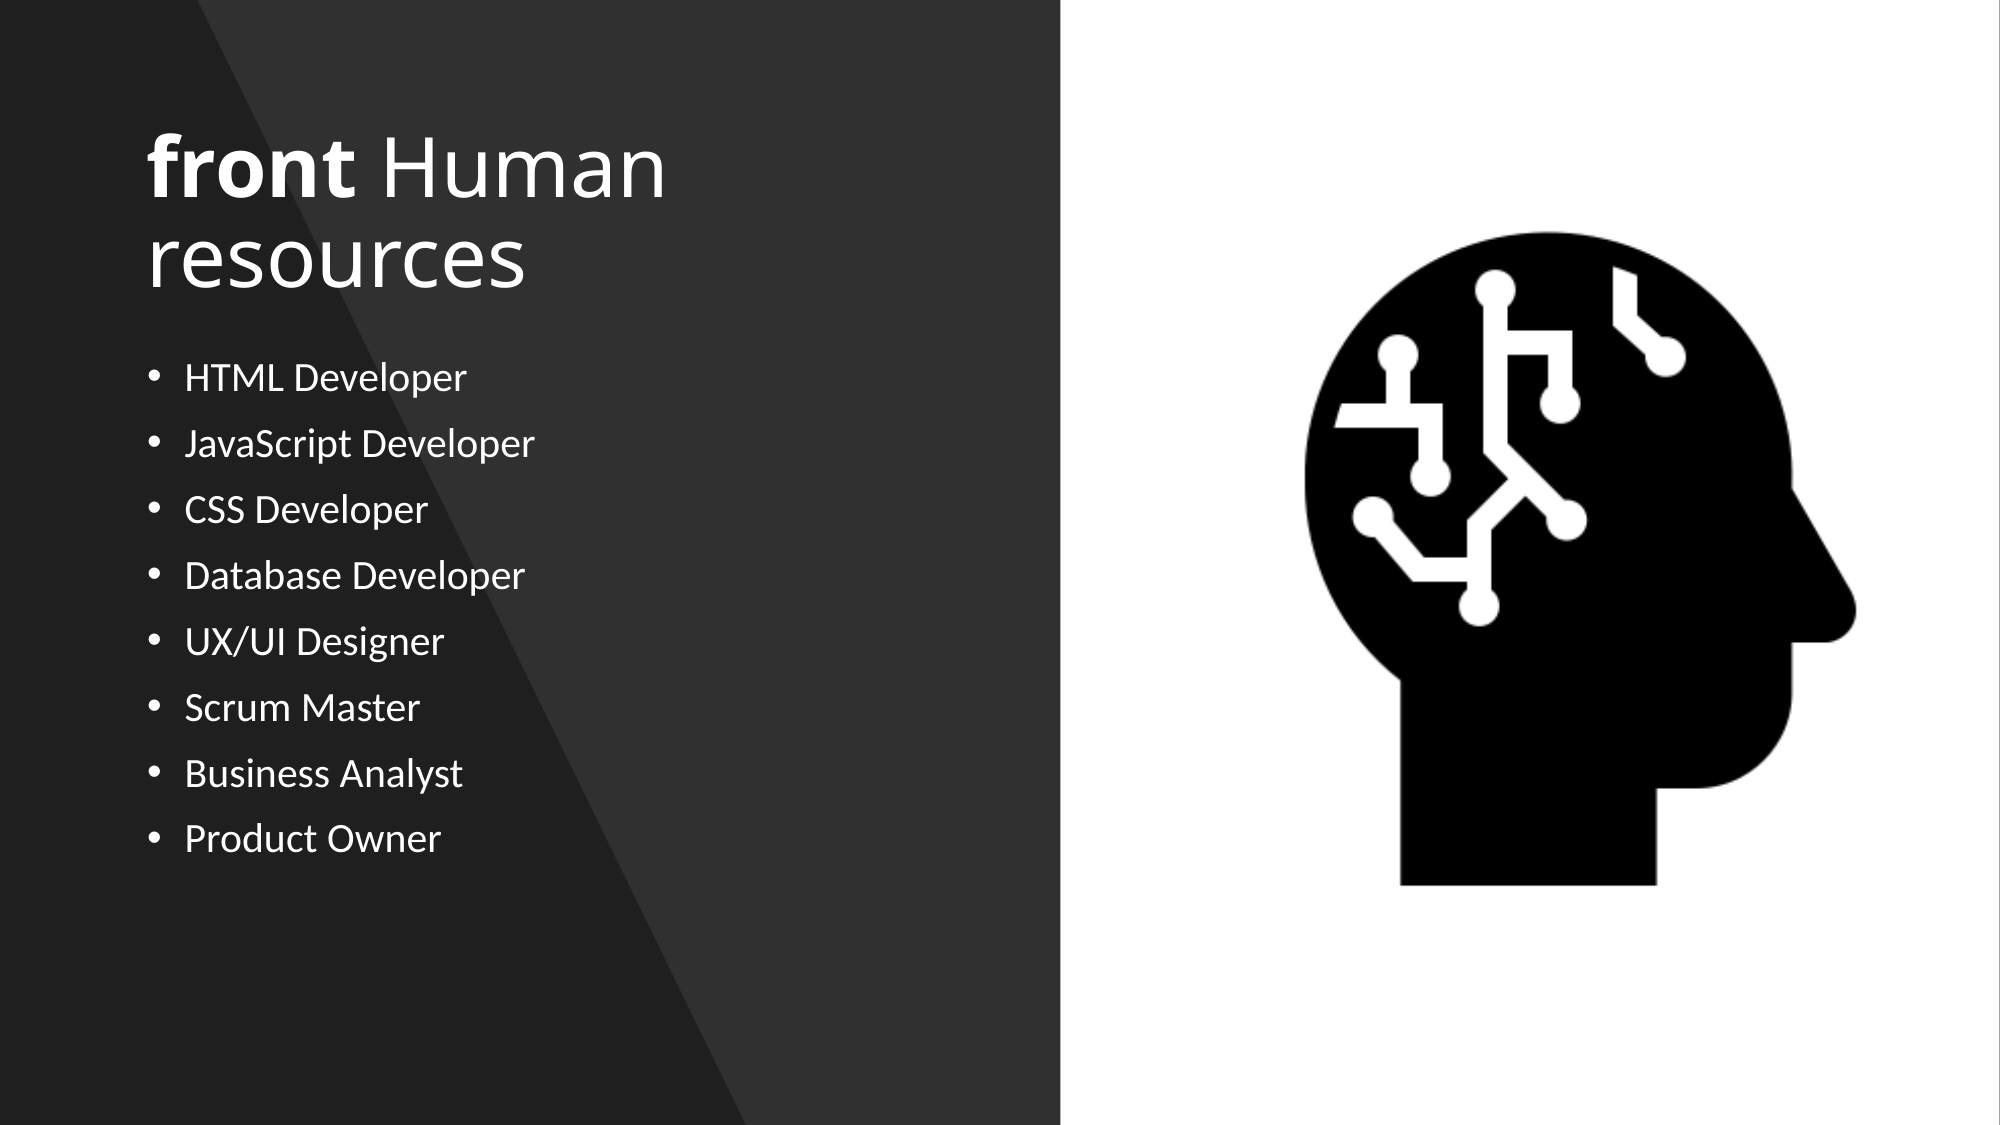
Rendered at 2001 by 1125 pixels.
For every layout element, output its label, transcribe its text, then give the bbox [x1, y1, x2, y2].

picture [1192, 173, 1970, 951]
text_box [199, 0, 1061, 1125]
text_box [1061, 0, 2000, 1125]
text_box [0, 0, 747, 1125]
text_box front Human resources [131, 104, 978, 326]
list HTML Developer JavaScript Developer CSS Developer Database Developer UX/UI Designer Scrum Master Business Analyst Product Owner [131, 348, 978, 967]
